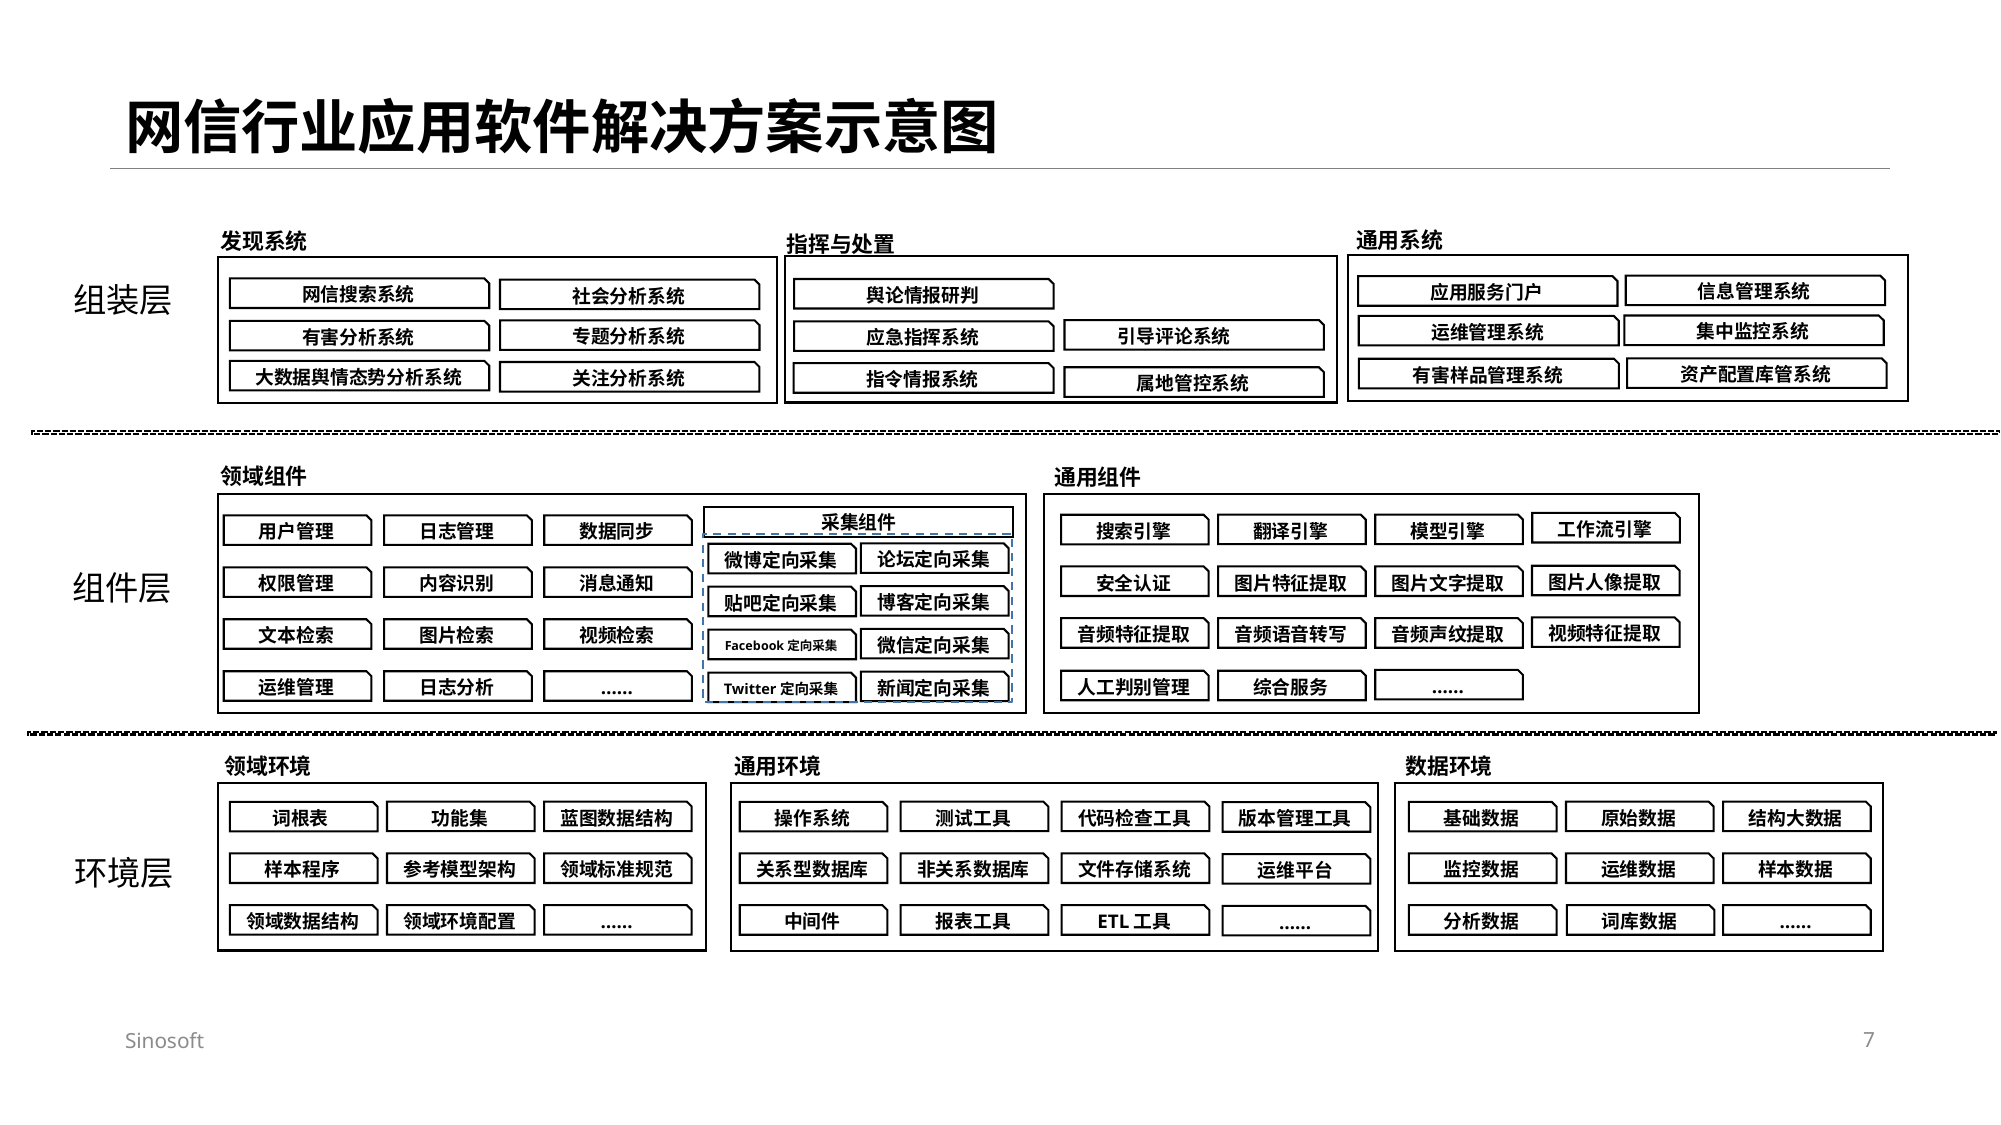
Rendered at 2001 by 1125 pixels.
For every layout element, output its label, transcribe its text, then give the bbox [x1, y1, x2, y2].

text_box 集中监控系统 [1623, 314, 1885, 347]
text_box 发现系统 [205, 220, 323, 262]
text_box 翻译引擎 [1217, 513, 1367, 546]
text_box 视频检索 [543, 618, 693, 650]
text_box 采集组件 [703, 506, 1014, 538]
text_box 领域标准规范 [543, 852, 693, 885]
text_box 应用服务门户 [1357, 275, 1619, 307]
text_box [31, 430, 2000, 435]
text_box 参考模型架构 [385, 852, 536, 885]
text_box 音频语音转写 [1217, 617, 1367, 649]
text_box 领域组件 [205, 455, 323, 497]
text_box 应急指挥系统 [793, 320, 1055, 352]
text_box 专题分析系统 [499, 319, 761, 351]
text_box 综合服务 [1217, 669, 1367, 702]
text_box 环境层 [59, 812, 209, 931]
text_box 模型引擎 [1374, 513, 1524, 546]
text_box …… [543, 670, 693, 702]
text_box 指令情报系统 [792, 362, 1055, 394]
text_box 安全认证 [1060, 565, 1210, 598]
text_box 通用系统 [1341, 218, 1459, 260]
text_box …… [1221, 904, 1372, 937]
text_box 操作系统 [738, 800, 889, 833]
text_box 通用环境 [719, 745, 836, 787]
text_box 图片文字提取 [1374, 565, 1524, 598]
text_box [784, 255, 1338, 404]
text_box 运维管理 [222, 670, 373, 702]
slide_number 7 [1412, 1023, 1890, 1058]
text_box 有害分析系统 [228, 319, 491, 352]
text_box 运维管理系统 [1357, 314, 1620, 347]
text_box 权限管理 [222, 566, 373, 598]
text_box 日志管理 [383, 514, 533, 546]
text_box 有害样品管理系统 [1357, 357, 1620, 390]
text_box 文本检索 [222, 618, 373, 650]
text_box 基础数据 [1407, 800, 1558, 833]
text_box 音频特征提取 [1060, 617, 1210, 649]
text_box [217, 493, 1027, 714]
text_box 非关系数据库 [899, 852, 1050, 885]
text_box 分析数据 [1407, 904, 1558, 936]
text_box 文件存储系统 [1060, 852, 1211, 885]
text_box [1043, 493, 1700, 714]
text_box 领域环境配置 [385, 904, 536, 936]
text_box 测试工具 [899, 800, 1050, 833]
text_box 指挥与处置 [772, 223, 911, 265]
text_box 内容识别 [383, 566, 533, 598]
text_box 代码检查工具 [1060, 800, 1211, 833]
text_box 中间件 [738, 904, 889, 936]
text_box 工作流引擎 [1531, 511, 1681, 544]
text_box [1394, 782, 1884, 952]
text_box [703, 533, 1013, 703]
text_box 样本程序 [228, 852, 379, 885]
text_box 组件层 [57, 527, 214, 647]
footer Sinosoft [109, 1023, 790, 1058]
title 网信行业应用软件解决方案示意图 [109, 0, 1890, 169]
text_box 图片人像提取 [1530, 564, 1681, 597]
text_box …… [1374, 668, 1524, 701]
text_box 图片检索 [383, 618, 533, 650]
text_box 领域环境 [209, 745, 327, 787]
text_box 人工判别管理 [1060, 669, 1210, 702]
text_box 词库数据 [1565, 904, 1716, 936]
text_box 运维数据 [1564, 852, 1715, 885]
text_box 数据同步 [543, 514, 693, 546]
text_box 结构大数据 [1722, 800, 1872, 833]
text_box [217, 256, 778, 404]
text_box 消息通知 [543, 566, 693, 598]
text_box 图片特征提取 [1217, 565, 1367, 598]
text_box 引导评论系统 [1063, 319, 1325, 351]
text_box 数据环境 [1390, 745, 1508, 787]
text_box 关注分析系统 [498, 360, 761, 393]
text_box 关系型数据库 [738, 852, 889, 885]
text_box 日志分析 [383, 670, 533, 702]
text_box 音频声纹提取 [1374, 617, 1524, 649]
text_box 样本数据 [1722, 852, 1872, 885]
text_box 社会分析系统 [498, 278, 761, 311]
text_box 报表工具 [899, 904, 1050, 936]
text_box 网信搜索系统 [228, 277, 491, 310]
text_box …… [1722, 904, 1872, 936]
text_box 用户管理 [222, 514, 373, 546]
text_box 搜索引擎 [1060, 513, 1210, 546]
text_box 组装层 [58, 239, 210, 358]
text_box 运维平台 [1221, 853, 1372, 885]
text_box 词根表 [228, 800, 379, 833]
text_box 蓝图数据结构 [543, 800, 693, 833]
text_box 视频特征提取 [1530, 616, 1681, 648]
text_box 监控数据 [1407, 852, 1558, 885]
text_box 版本管理工具 [1221, 801, 1372, 833]
text_box 属地管控系统 [1063, 366, 1325, 398]
text_box …… [543, 904, 693, 936]
text_box [730, 782, 1379, 952]
text_box 原始数据 [1564, 800, 1715, 833]
text_box 舆论情报研判 [793, 277, 1055, 310]
text_box 信息管理系统 [1624, 274, 1887, 307]
text_box 大数据舆情态势分析系统 [228, 359, 491, 392]
text_box 功能集 [385, 800, 536, 833]
text_box 资产配置库管系统 [1626, 357, 1888, 389]
text_box 通用组件 [1039, 456, 1157, 498]
text_box 领域数据结构 [228, 904, 379, 936]
text_box [27, 731, 1997, 736]
text_box ETL工具 [1060, 904, 1211, 936]
text_box [1347, 254, 1909, 402]
text_box [217, 782, 707, 952]
